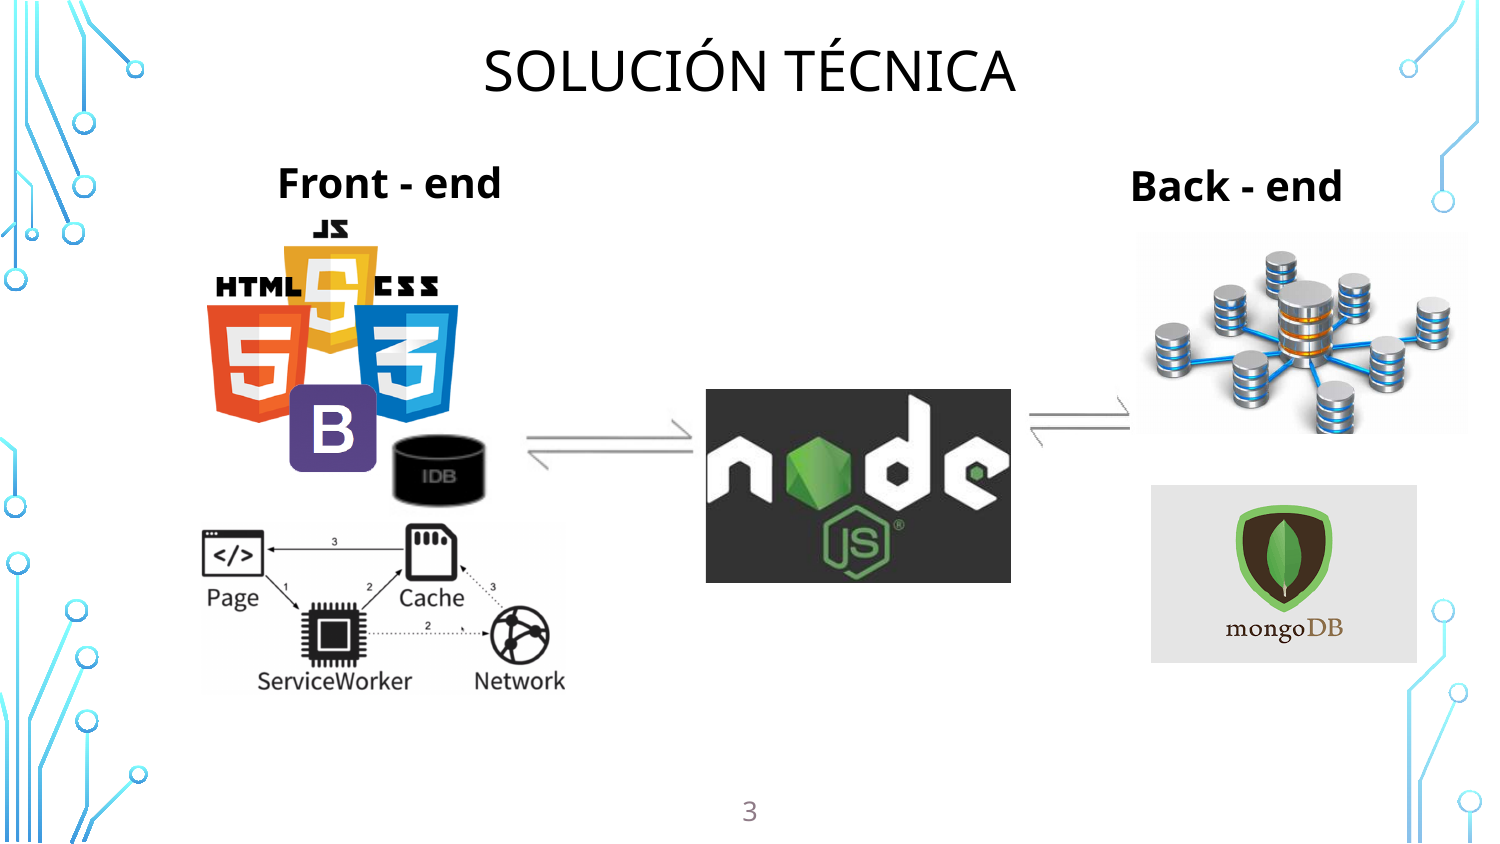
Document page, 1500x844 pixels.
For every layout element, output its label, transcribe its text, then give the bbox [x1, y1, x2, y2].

text_box Front - end [208, 149, 572, 215]
title SOLUCIÓN TÉCNICA [380, 33, 1120, 112]
text_box Back - end [1054, 152, 1419, 218]
picture [519, 389, 1012, 583]
picture [201, 211, 566, 695]
slide_number 3 [705, 779, 795, 844]
picture [1151, 485, 1417, 663]
picture [1025, 232, 1468, 467]
